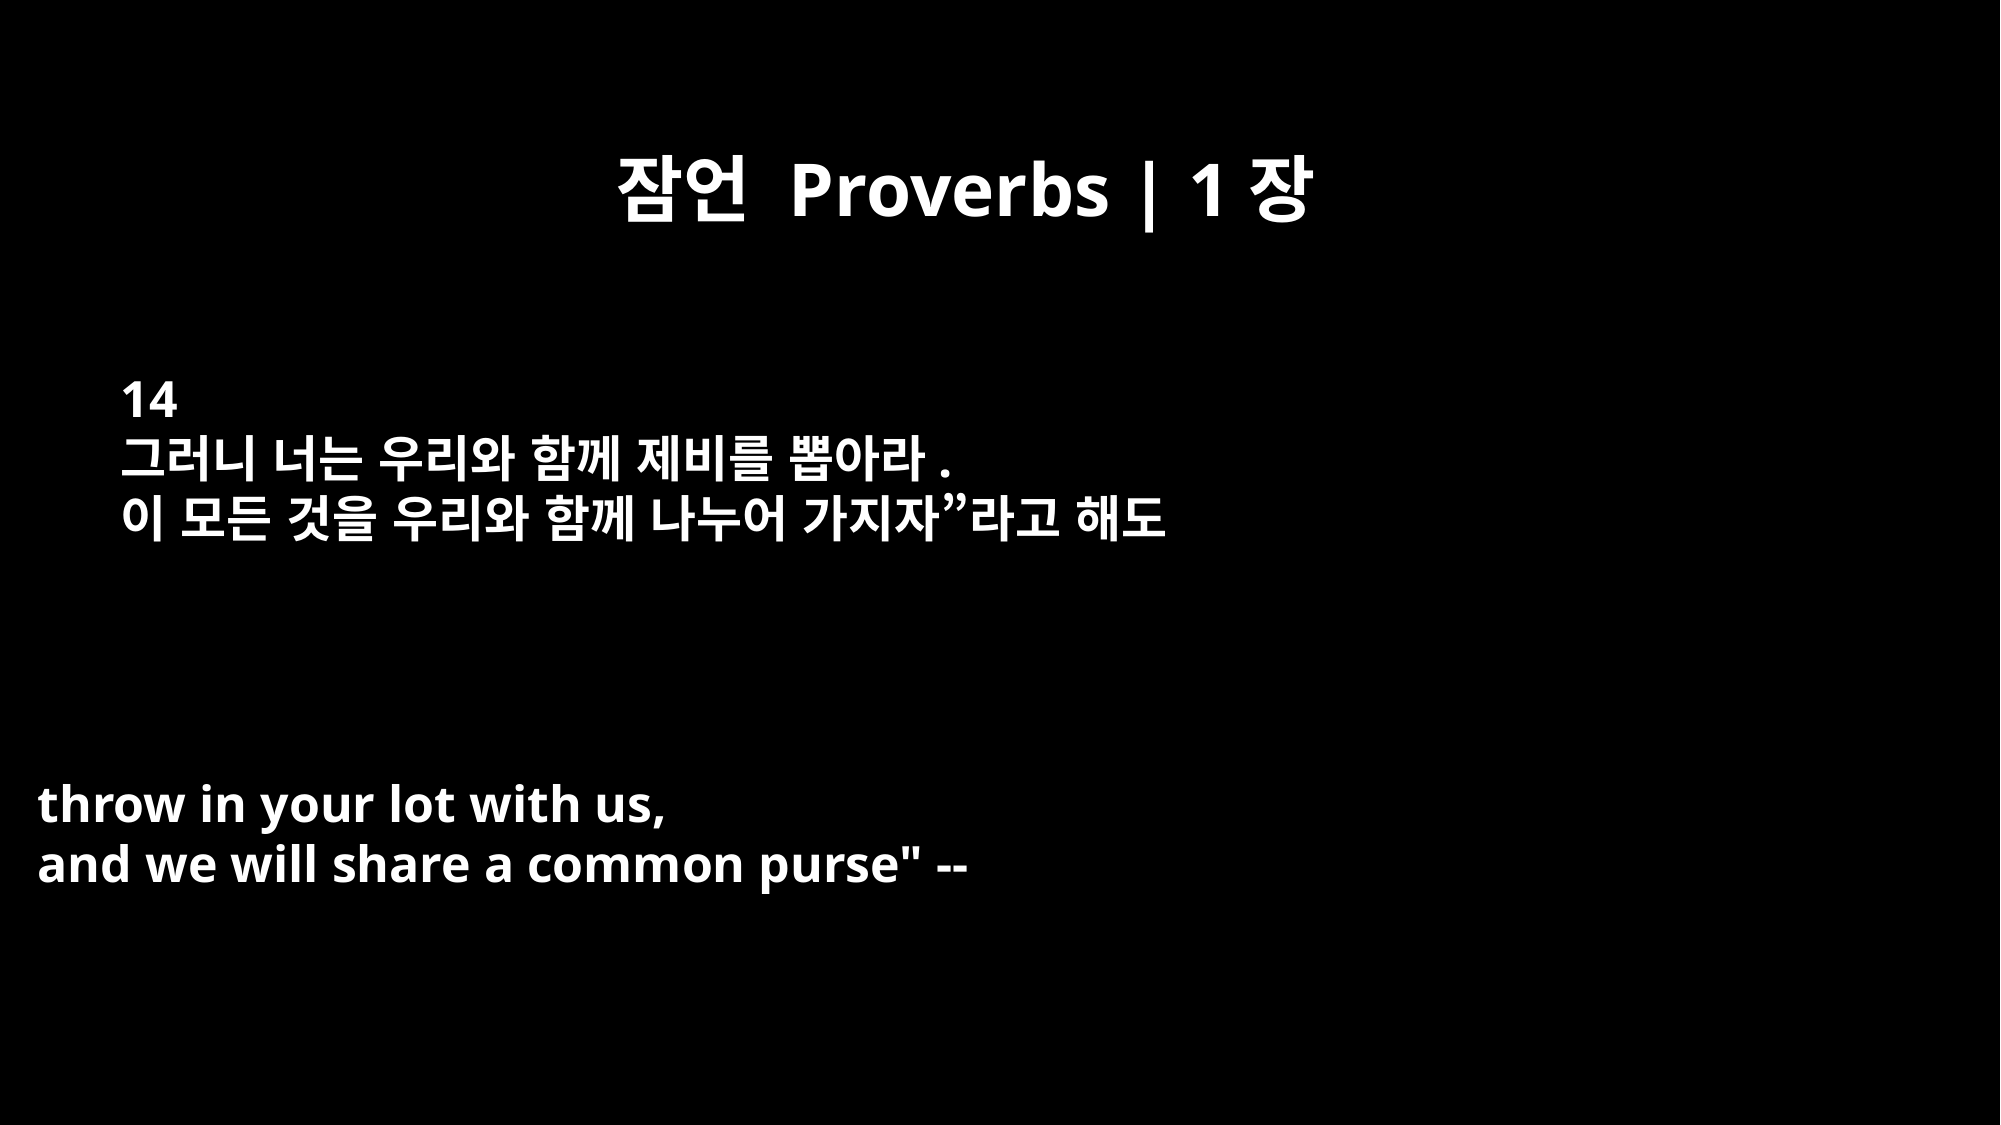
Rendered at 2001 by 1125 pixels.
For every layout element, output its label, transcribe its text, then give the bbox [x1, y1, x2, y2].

text_box throw in your lot with us, and we will share a common purse" -- [22, 764, 984, 900]
text_box 14 그러니 너는 우리와 함께 제비를 뽑아라. 이 모든 것을 우리와 함께 나누어 가지자”라고 해도 [106, 359, 1183, 555]
text_box 잠언 Proverbs | 1장 [601, 136, 1331, 239]
